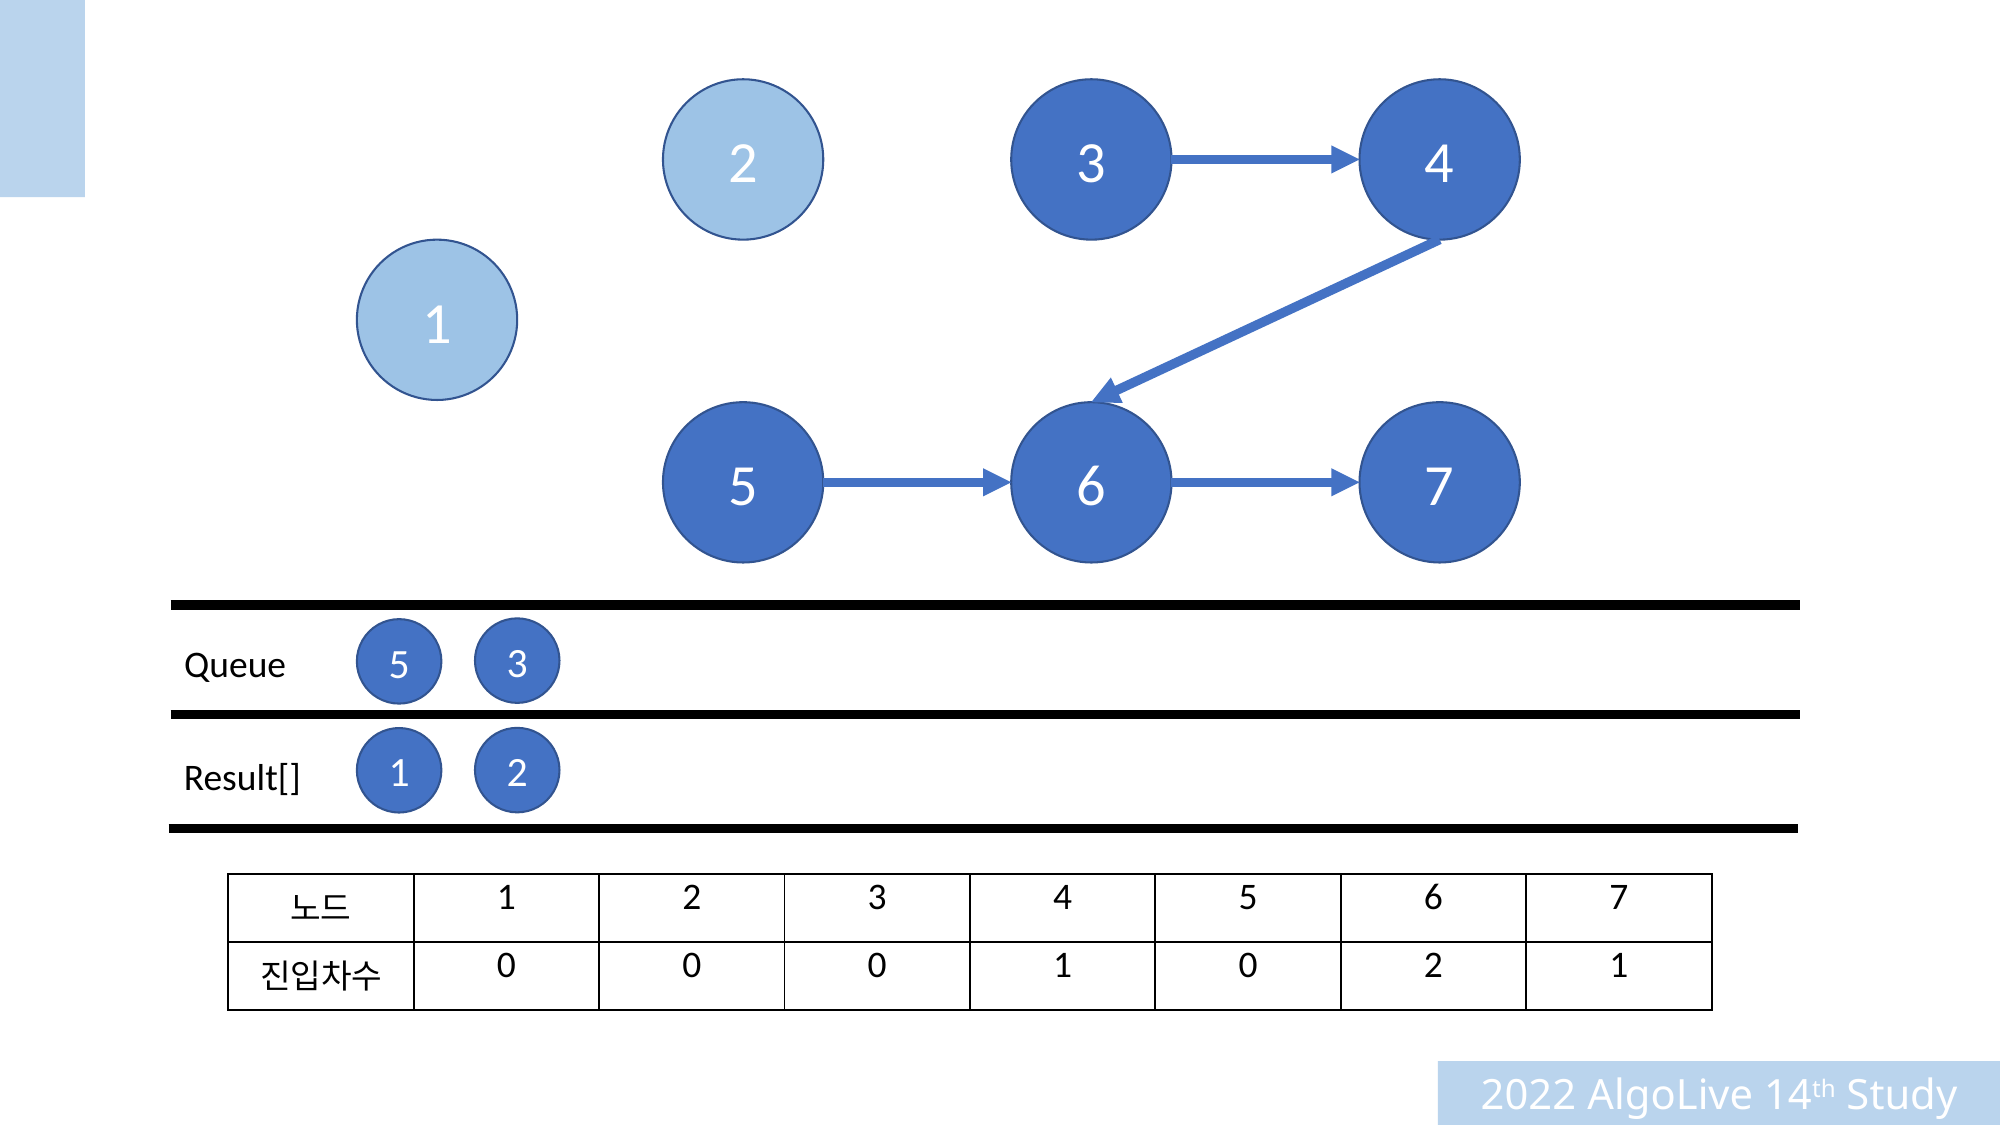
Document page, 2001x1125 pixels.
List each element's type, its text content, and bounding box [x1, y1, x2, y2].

table_cell 1 [1527, 943, 1711, 1009]
text_box 3 [473, 617, 561, 704]
text_box 3 [1010, 78, 1173, 241]
table_header 노드 [229, 875, 413, 941]
text_box 5 [661, 401, 825, 564]
table_header 7 [1527, 875, 1711, 941]
text_box 6 [1010, 401, 1173, 564]
table_cell 2 [1342, 943, 1525, 1009]
table_header 1 [415, 875, 598, 941]
text_box 4 [1358, 78, 1521, 241]
table_cell 진입차수 [229, 943, 413, 1009]
table_header 3 [785, 875, 969, 941]
table_cell 0 [600, 943, 784, 1009]
text_box Result[] [169, 745, 316, 806]
text_box Queue [169, 632, 302, 693]
table_cell 0 [415, 943, 598, 1009]
table_cell 0 [785, 943, 969, 1009]
text_box 1 [355, 726, 443, 814]
text_box 5 [355, 618, 443, 705]
text_box 2 [661, 78, 825, 241]
table_header 2 [600, 875, 784, 941]
text_box 7 [1358, 401, 1521, 564]
table_cell 0 [1156, 943, 1340, 1009]
table_cell 1 [971, 943, 1154, 1009]
table_header 5 [1156, 875, 1340, 941]
text_box 1 [355, 238, 519, 402]
text_box 2 [473, 726, 561, 814]
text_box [1091, 239, 1440, 403]
table_header 6 [1342, 875, 1525, 941]
table_header 4 [971, 875, 1154, 941]
